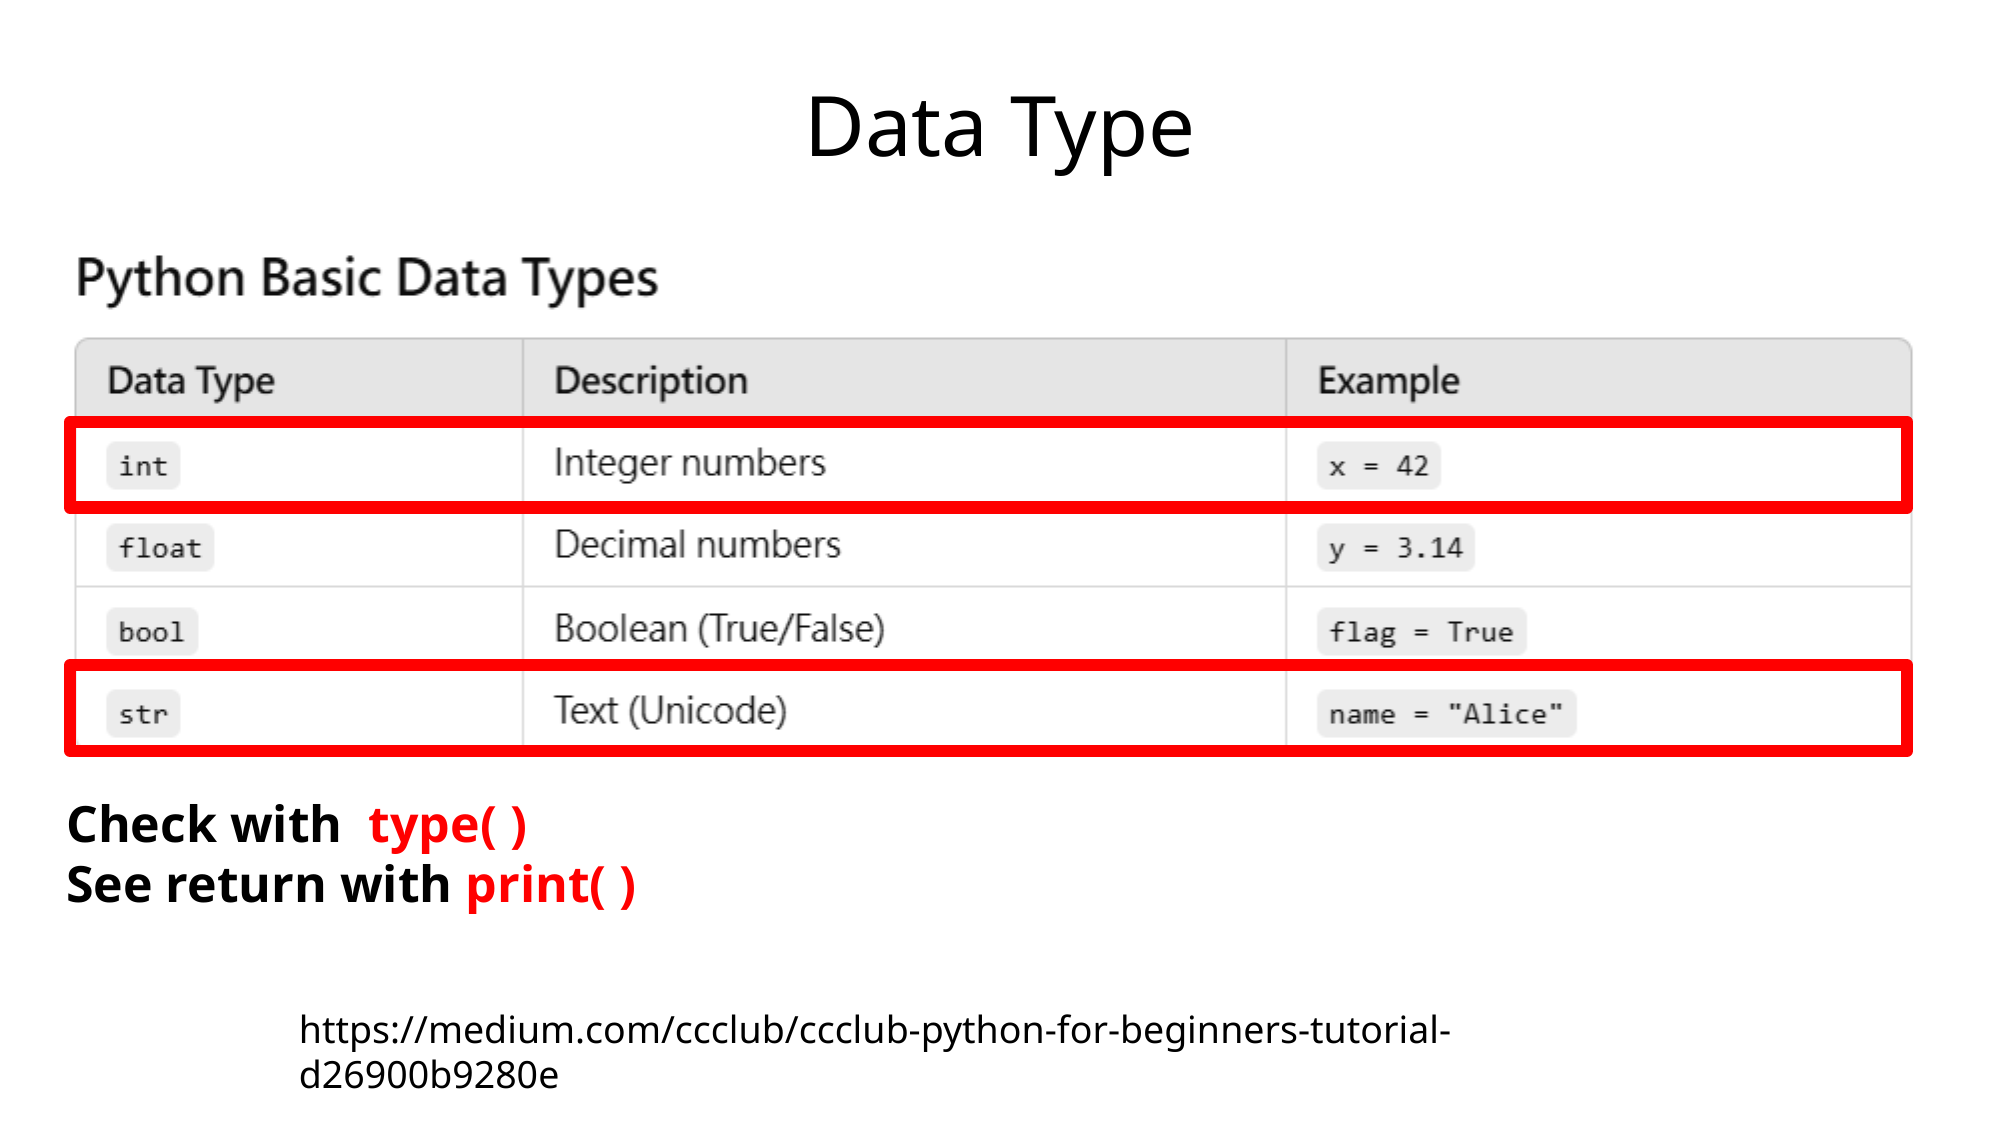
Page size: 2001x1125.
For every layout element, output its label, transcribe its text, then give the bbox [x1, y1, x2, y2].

text_box Data Type [640, 65, 1360, 181]
text_box Check with type( ) See return with print( ) [51, 786, 718, 921]
text_box https://medium.com/ccclub/ccclub-python-for-beginners-tutorial-d26900b9280e [284, 998, 1716, 1104]
picture [51, 229, 1949, 786]
